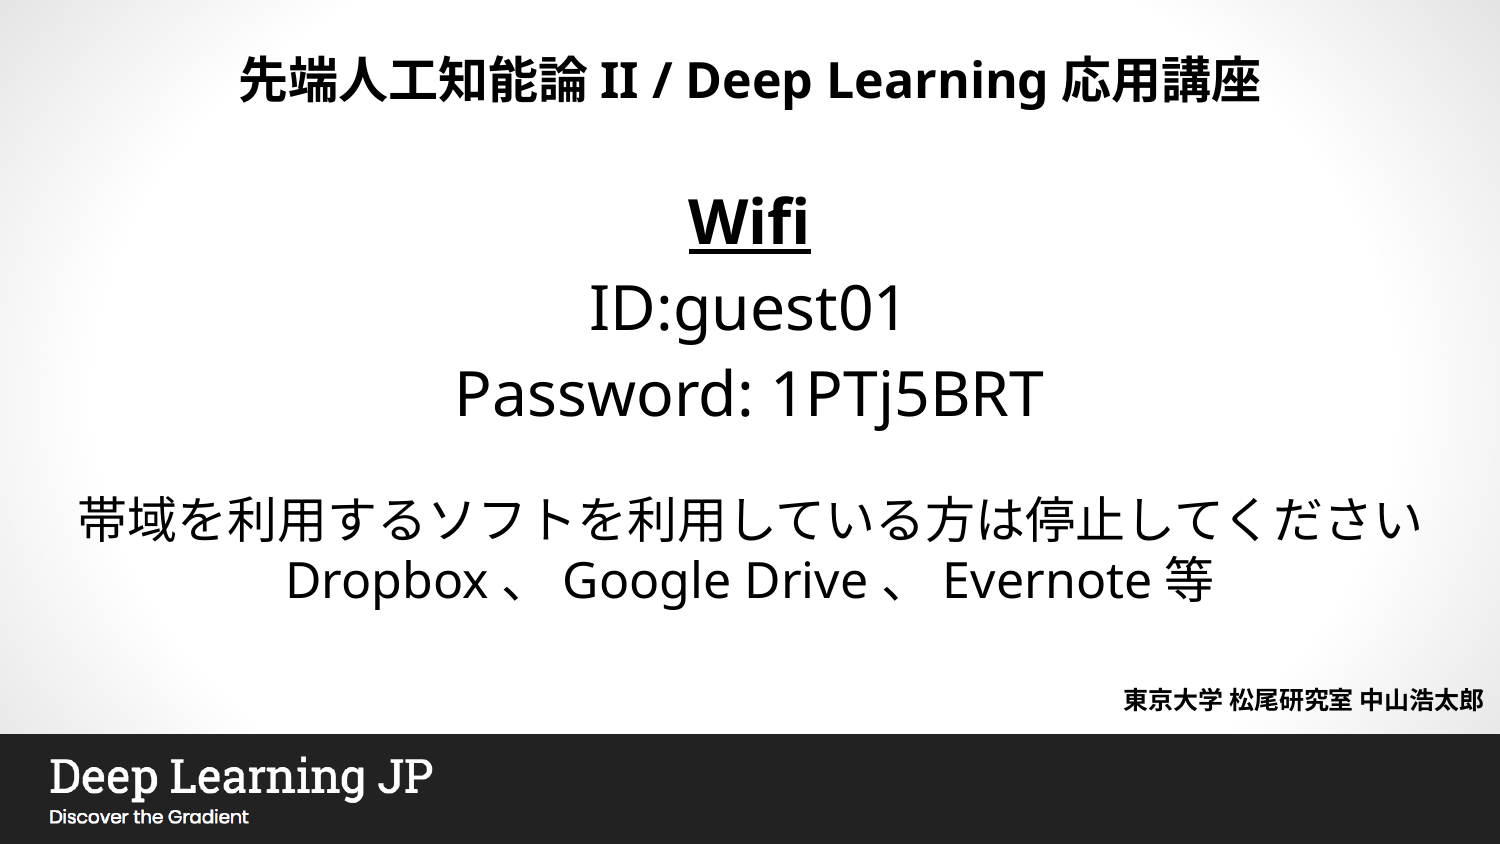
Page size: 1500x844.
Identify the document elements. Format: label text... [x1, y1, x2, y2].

picture [0, 0, 1500, 844]
title 先端人工知能論II / Deep Learning応用講座 Wifi ID:guest01 Password: 1PTj5BRT 帯域を利用するソフトを利用している方は停止してください Dropbox、Google Drive、Evernote等 [54, 33, 1446, 174]
subtitle 東京大学 松尾研究室 中山浩太郎 [450, 669, 1500, 733]
